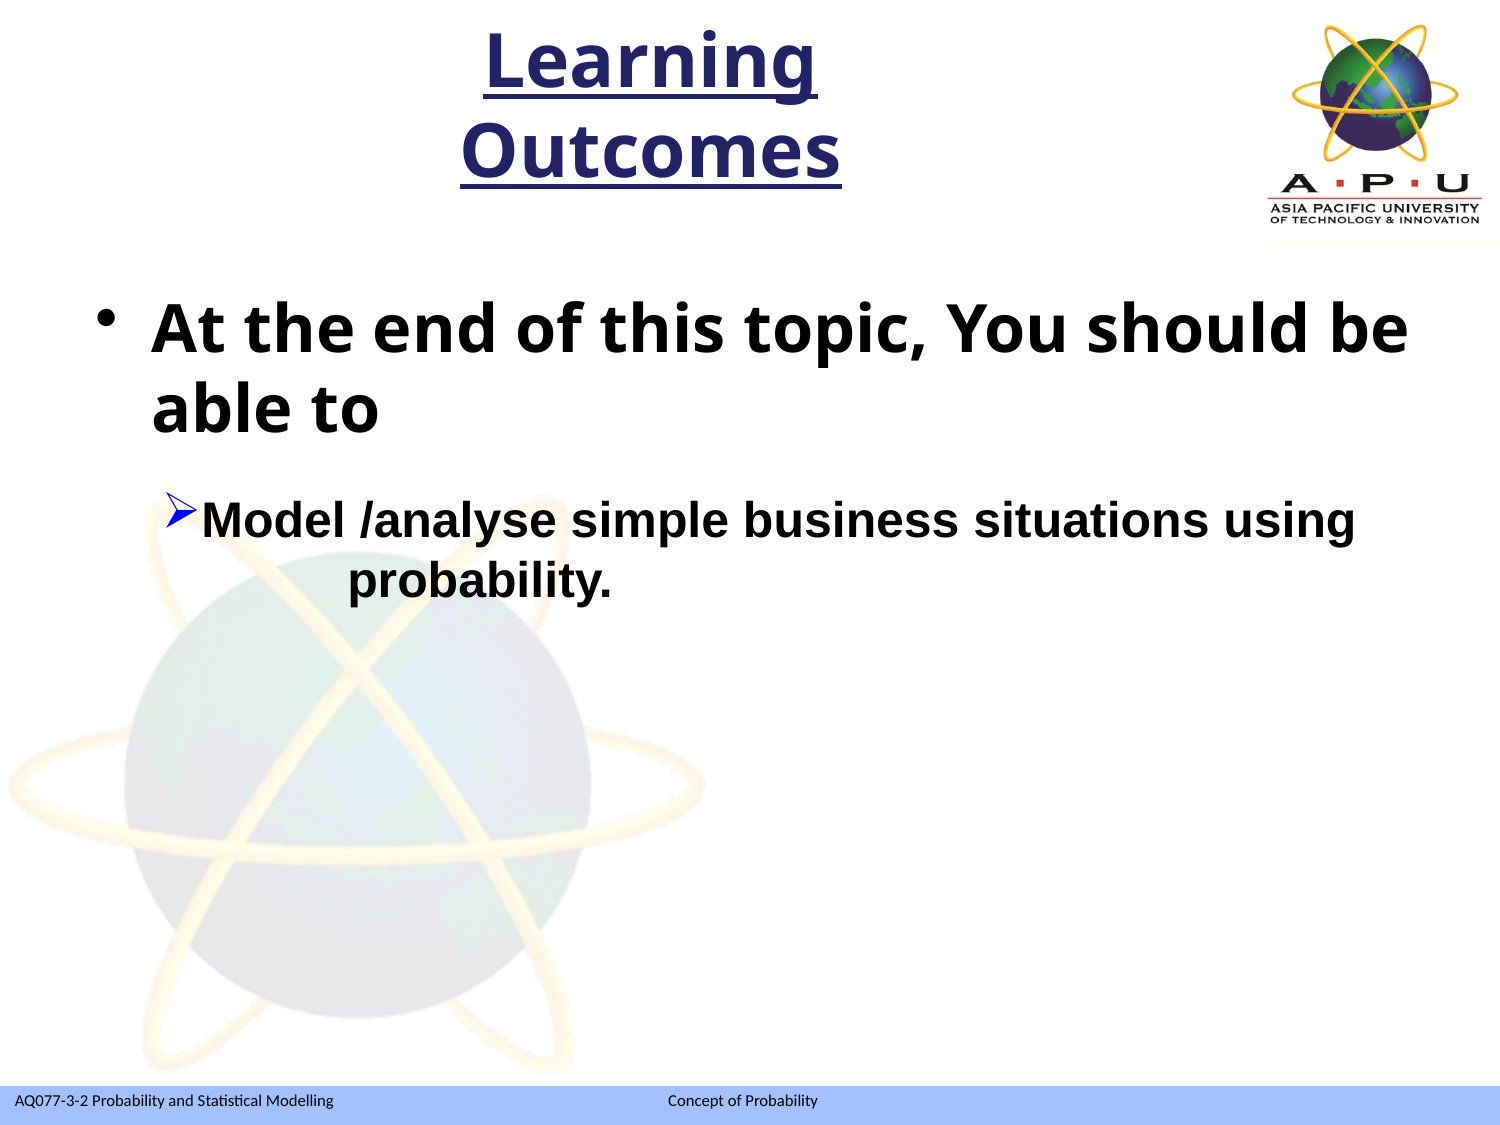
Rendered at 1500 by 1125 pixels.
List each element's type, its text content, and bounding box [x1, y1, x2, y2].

title Learning Outcomes [276, 1, 1025, 205]
list At the end of this topic, You should be able to [79, 278, 1430, 1021]
text_box Model /analyse simple business situations using probability. [107, 419, 1430, 615]
picture [1251, 0, 1500, 249]
